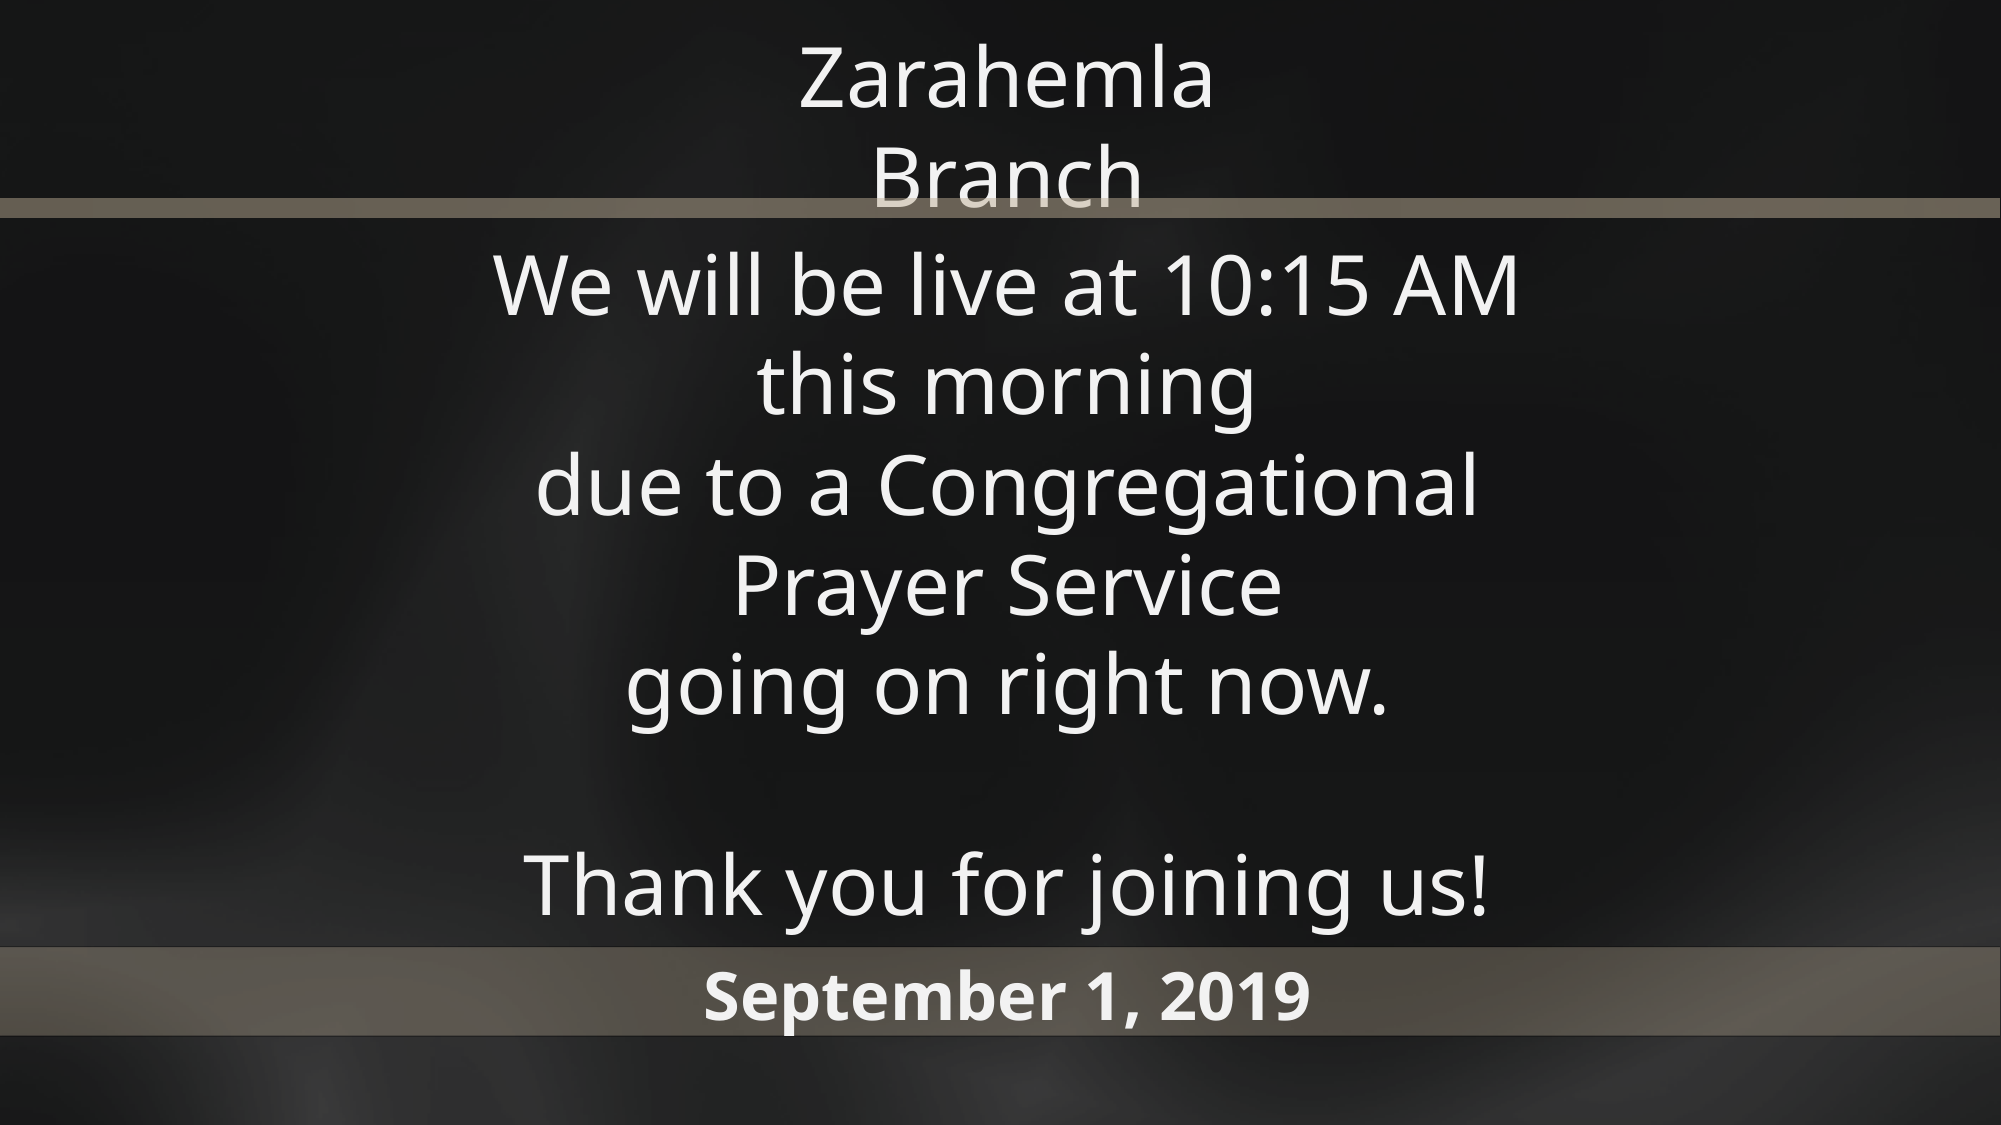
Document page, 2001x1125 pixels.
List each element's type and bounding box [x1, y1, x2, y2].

text_box [0, 946, 2000, 1043]
picture [0, 0, 2001, 1125]
